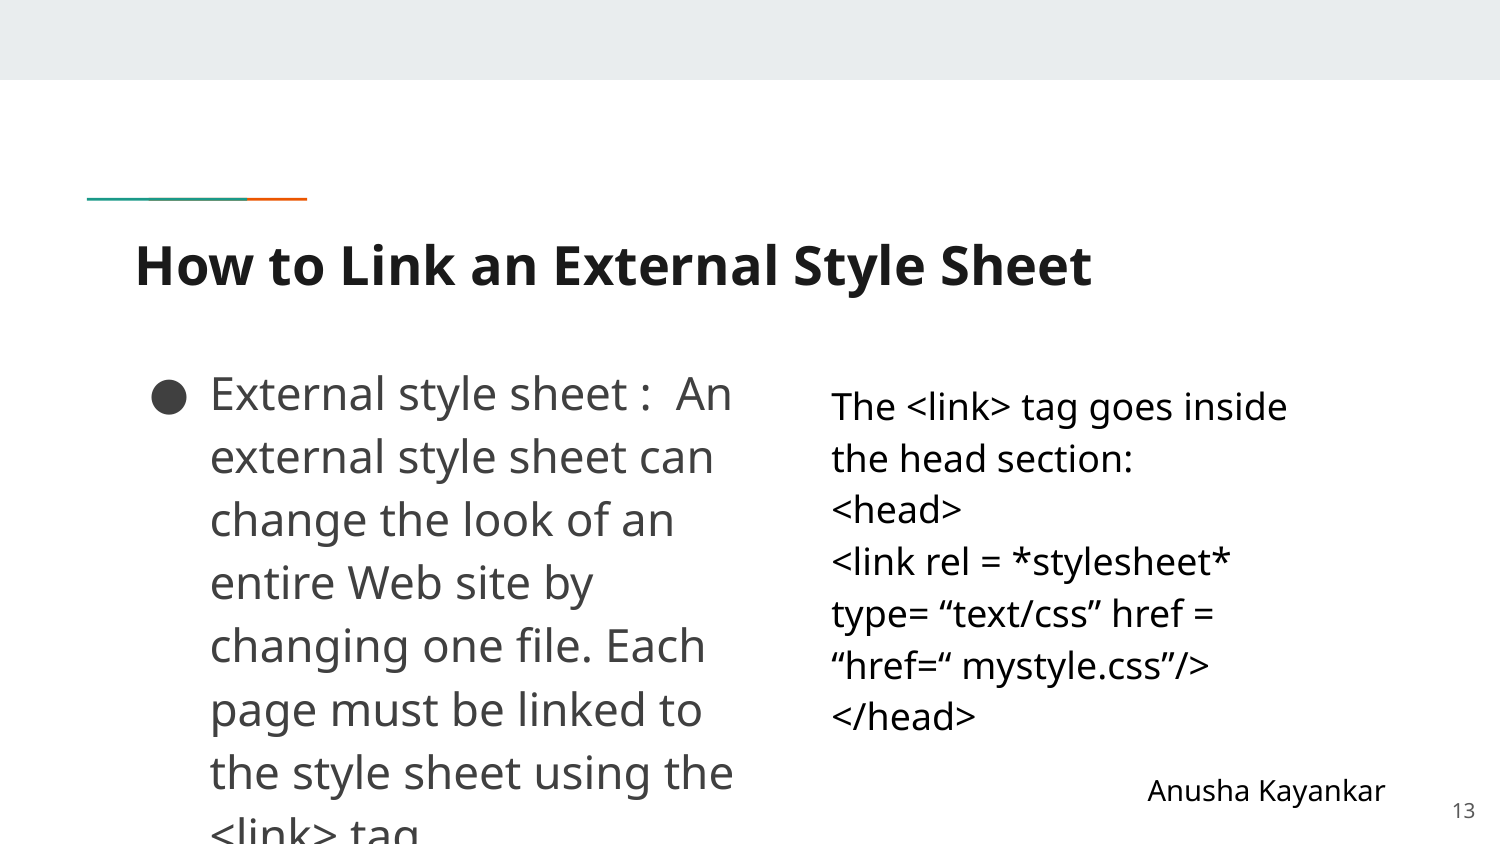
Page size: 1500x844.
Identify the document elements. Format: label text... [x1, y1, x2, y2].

title How to Link an External Style Sheet [119, 216, 1381, 305]
text_box Anusha Kayankar [983, 756, 1402, 795]
text_box The <link> tag goes inside the head section: <head> <link rel = *stylesheet* type= “text/css” href = “href=“ mystyle.css”/> </head> [816, 361, 1351, 743]
slide_number ‹#› [1400, 779, 1491, 844]
list External style sheet : An external style sheet can change the look of an entire Web site by changing one file. Each page must be linked to the style sheet using the <link> tag. [119, 341, 791, 712]
